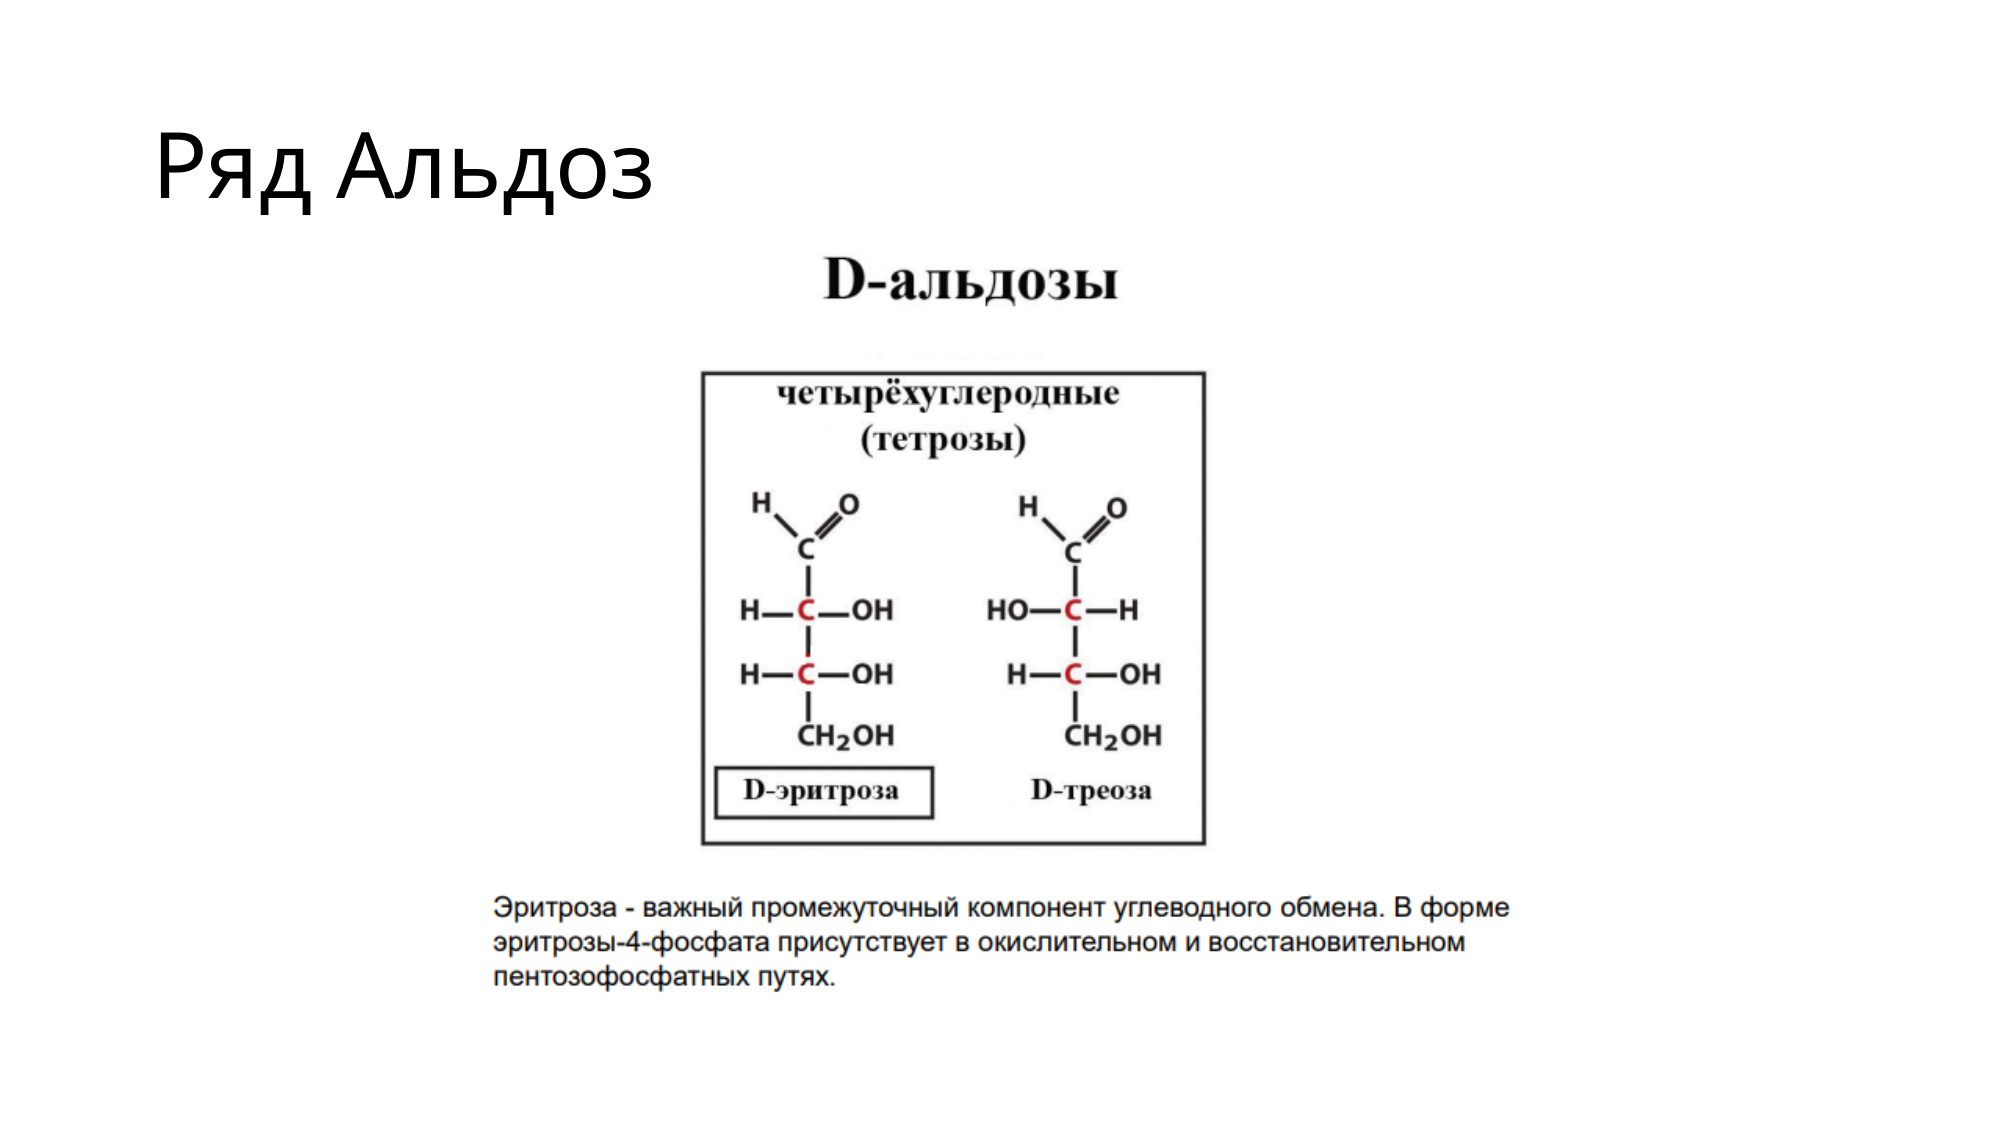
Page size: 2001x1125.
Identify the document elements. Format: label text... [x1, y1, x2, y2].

title Ряд Альдоз [137, 59, 1863, 278]
picture [471, 222, 1529, 1014]
